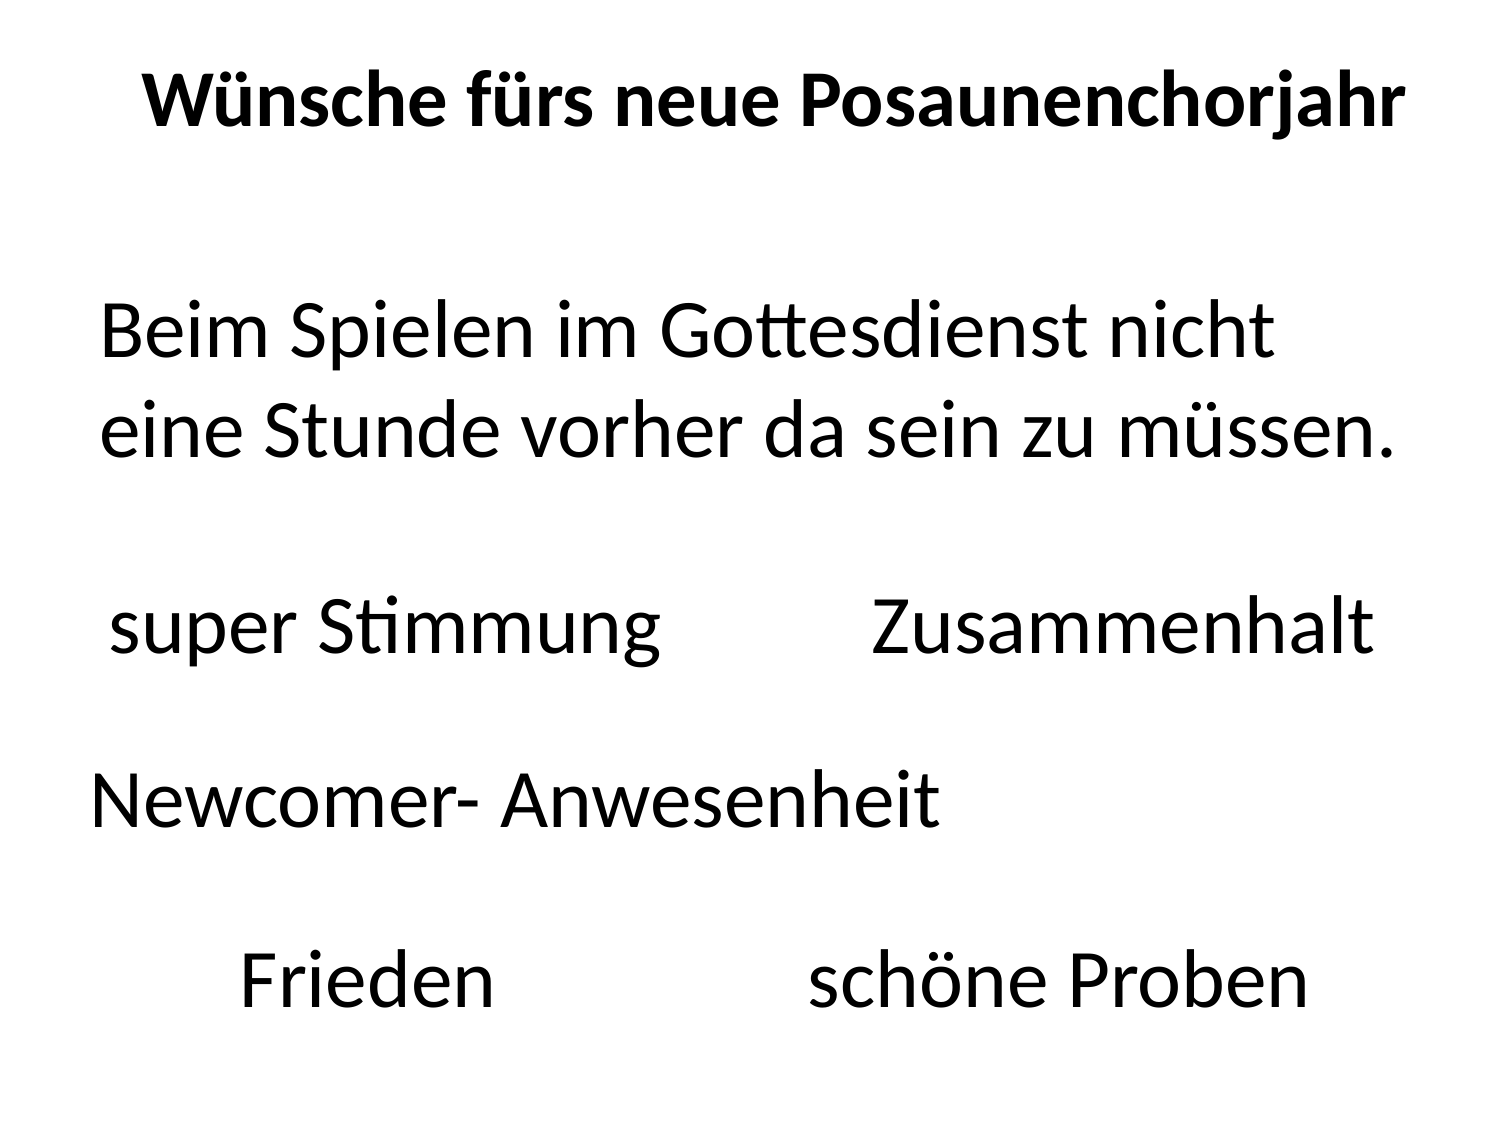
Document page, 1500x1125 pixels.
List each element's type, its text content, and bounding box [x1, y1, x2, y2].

text_box Beim Spielen im Gottesdienst nicht eine Stunde vorher da sein zu müssen. [84, 267, 1425, 482]
title Wünsche fürs neue Posaunenchorjahr [100, 0, 1451, 188]
text_box schöne Proben [793, 916, 1425, 1032]
text_box Zusammenhalt [793, 562, 1500, 678]
text_box Frieden [74, 916, 632, 1032]
text_box super Stimmung [0, 562, 793, 678]
text_box Newcomer- Anwesenheit [74, 736, 1020, 852]
